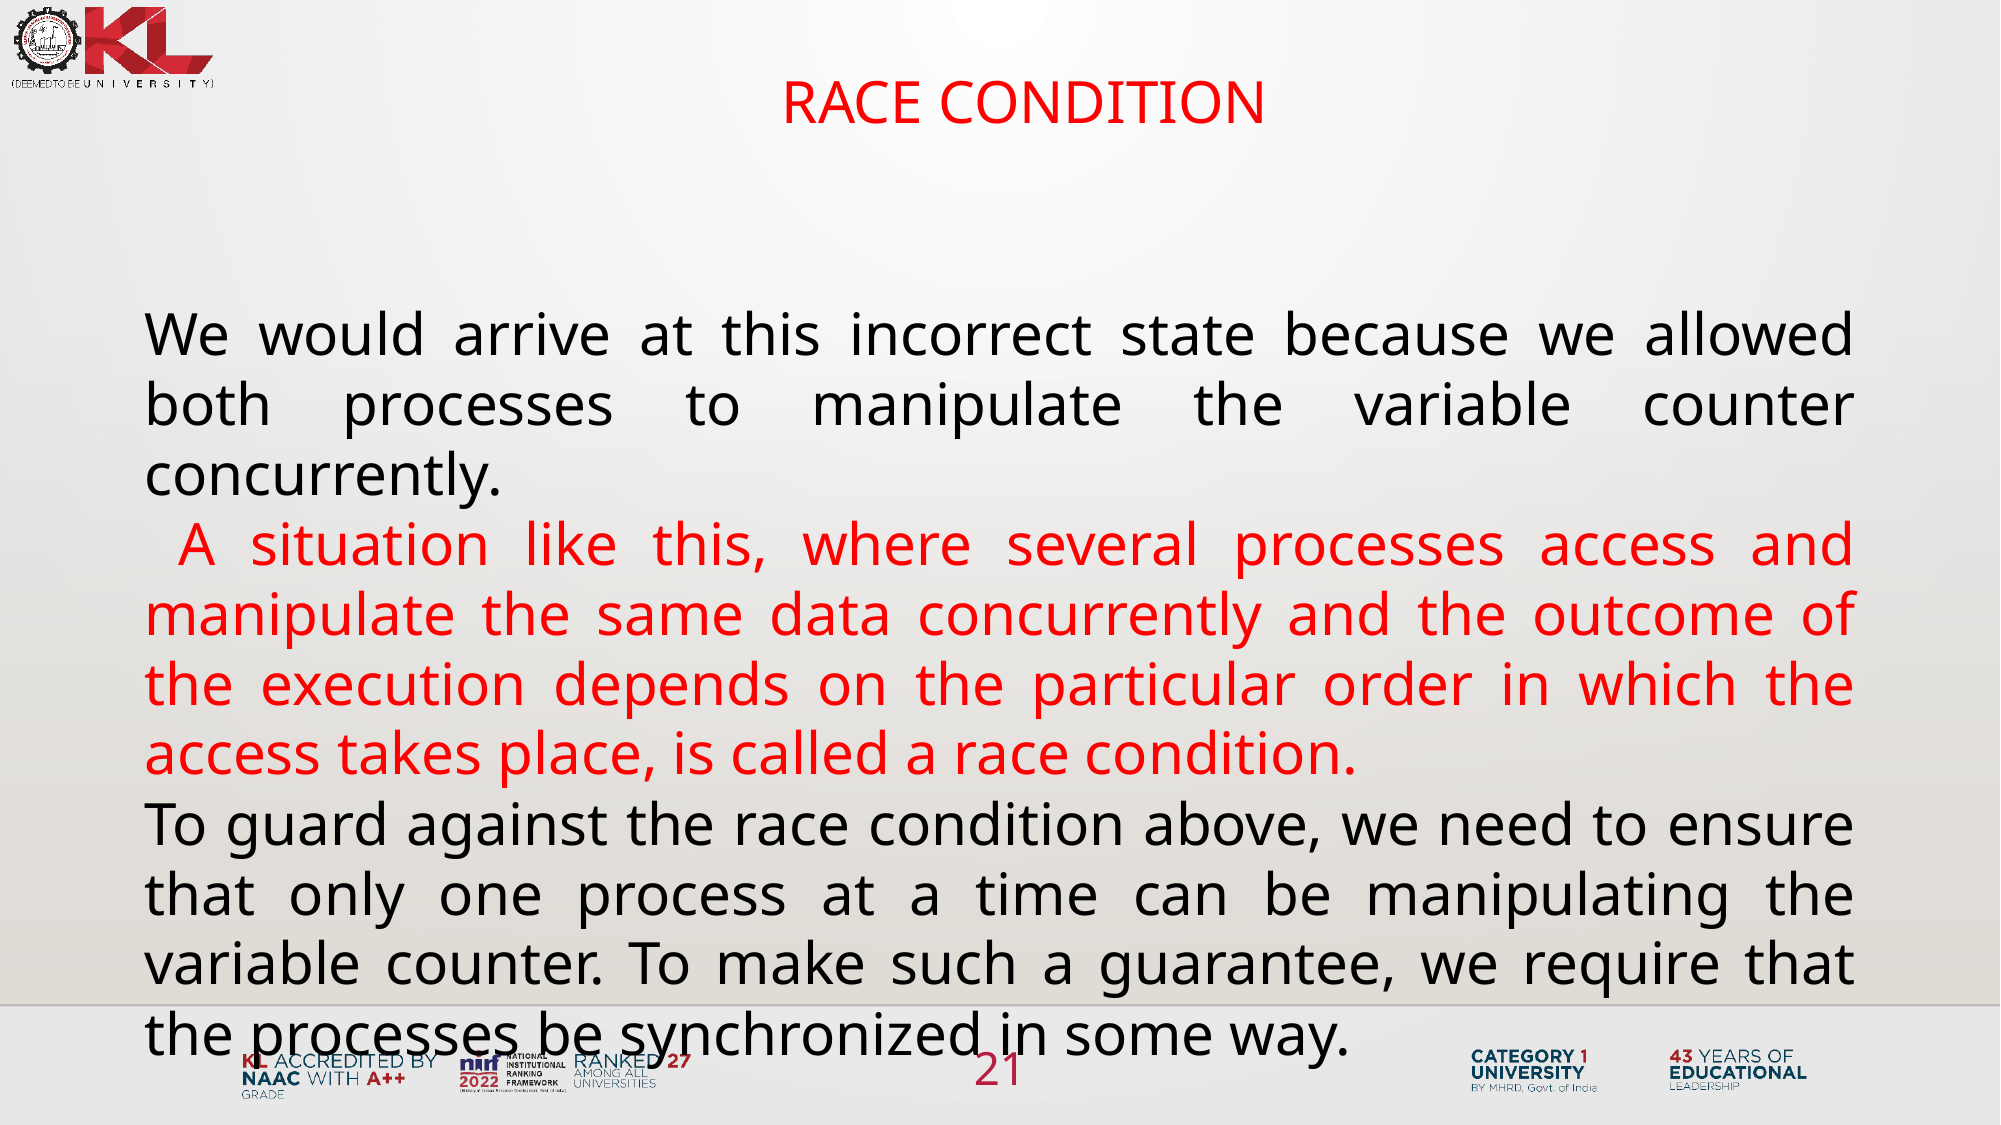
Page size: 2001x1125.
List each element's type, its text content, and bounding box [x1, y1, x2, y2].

slide_number 21 [933, 1074, 1067, 1115]
text_box We would arrive at this incorrect state because we allowed both processes to manipulate the variable counter concurrently. A situation like this, where several processes access and manipulate the same data concurrently and the outcome of the execution depends on the particular order in which the access takes place, is called a race condition. To guard against the race condition above, we need to ensure that only one process at a time can be manipulating the variable counter. To make such a guarantee, we require that the processes be synchronized in some way. [129, 289, 1871, 1074]
picture [12, 5, 213, 88]
picture [238, 1074, 716, 1103]
picture [1447, 1074, 1814, 1101]
title Race Condition [751, 66, 2000, 161]
picture [268, 1074, 276, 1082]
